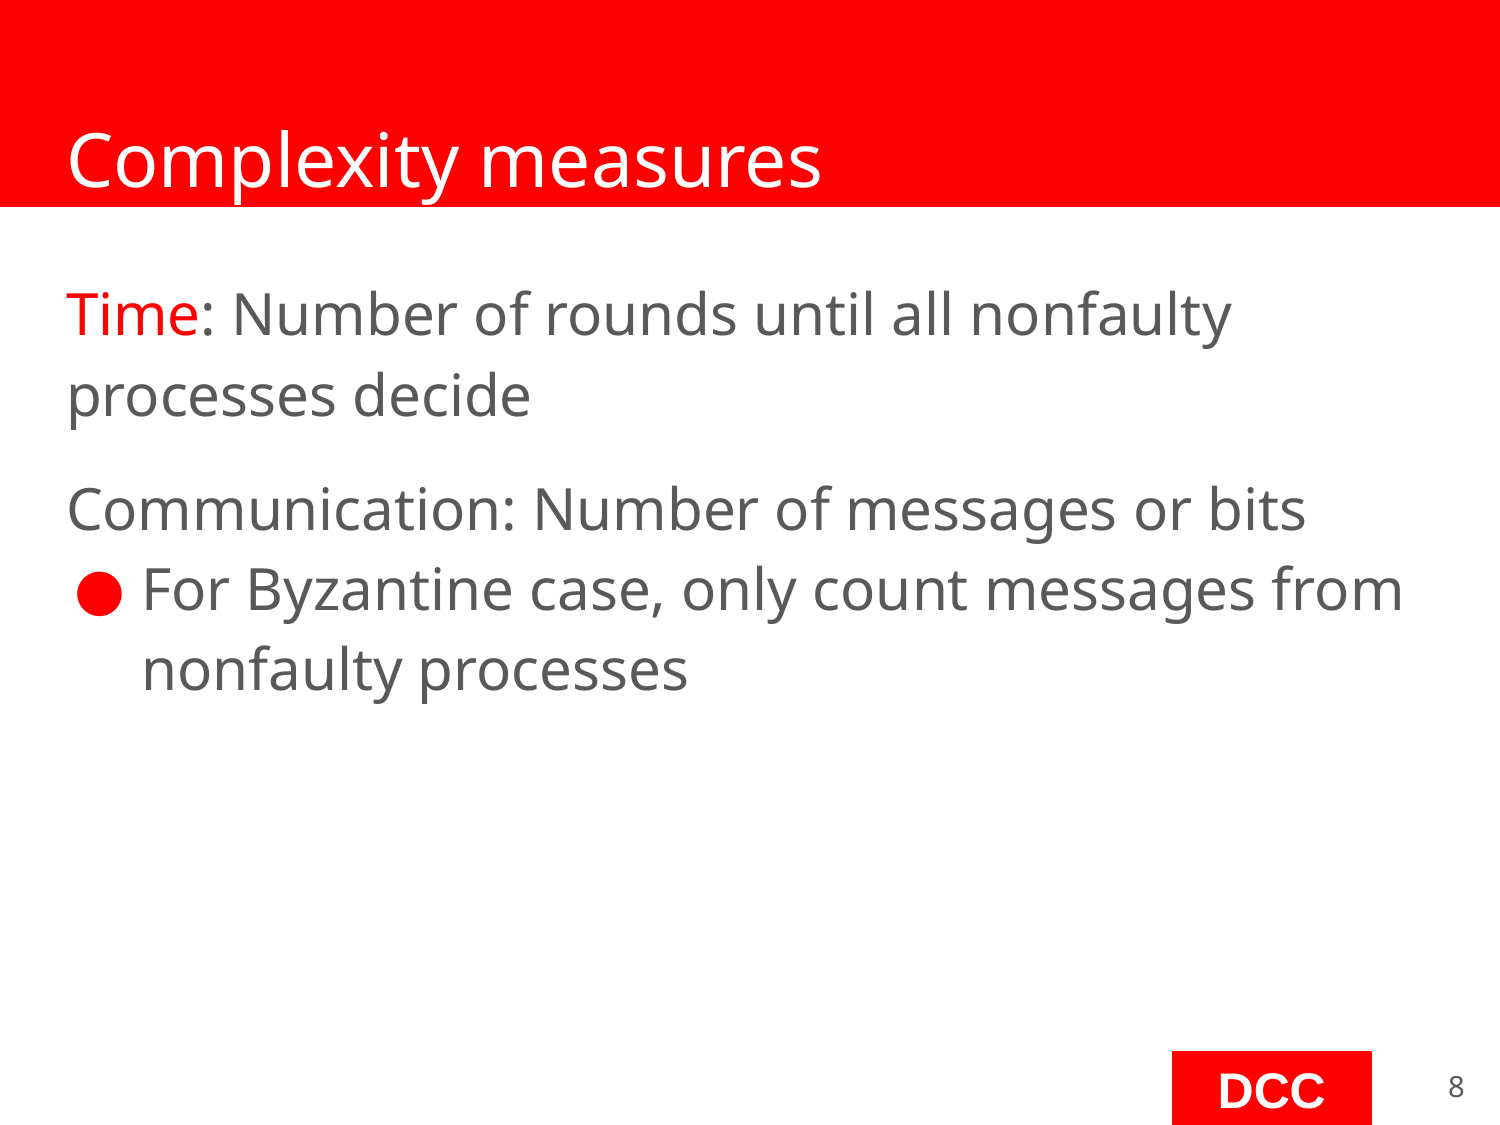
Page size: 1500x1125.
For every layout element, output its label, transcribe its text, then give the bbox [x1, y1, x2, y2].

title Complexity measures [51, 97, 1449, 223]
slide_number ‹#› [1389, 1044, 1480, 1125]
list Time: Number of rounds until all nonfaulty processes decide Communication: Number of messages or bits For Byzantine case, only count messages from nonfaulty processes [51, 252, 1449, 1000]
